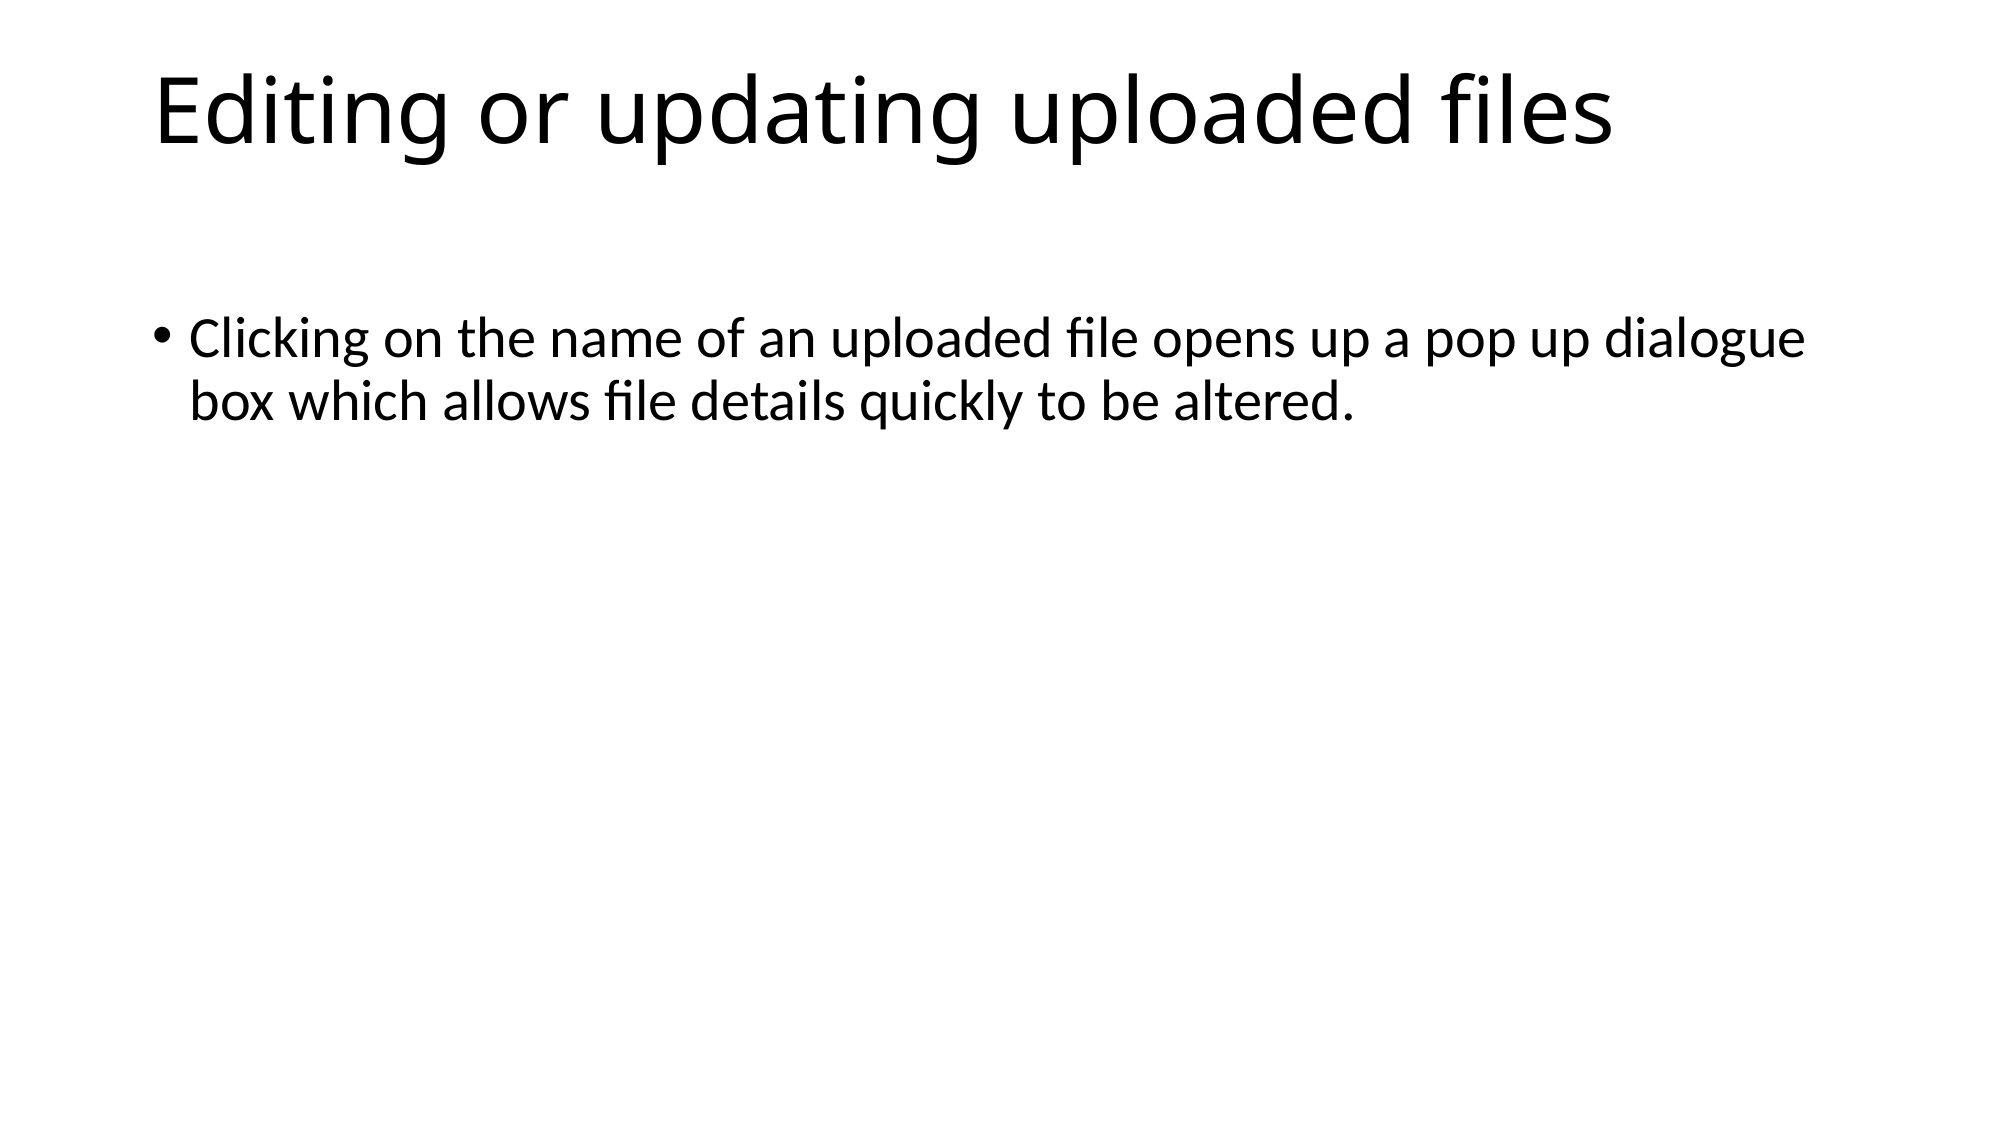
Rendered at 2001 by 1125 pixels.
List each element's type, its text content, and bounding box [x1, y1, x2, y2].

title Editing or updating uploaded files [137, 59, 1863, 278]
list Clicking on the name of an uploaded file opens up a pop up dialogue box which allows file details quickly to be altered. [137, 299, 1863, 1014]
